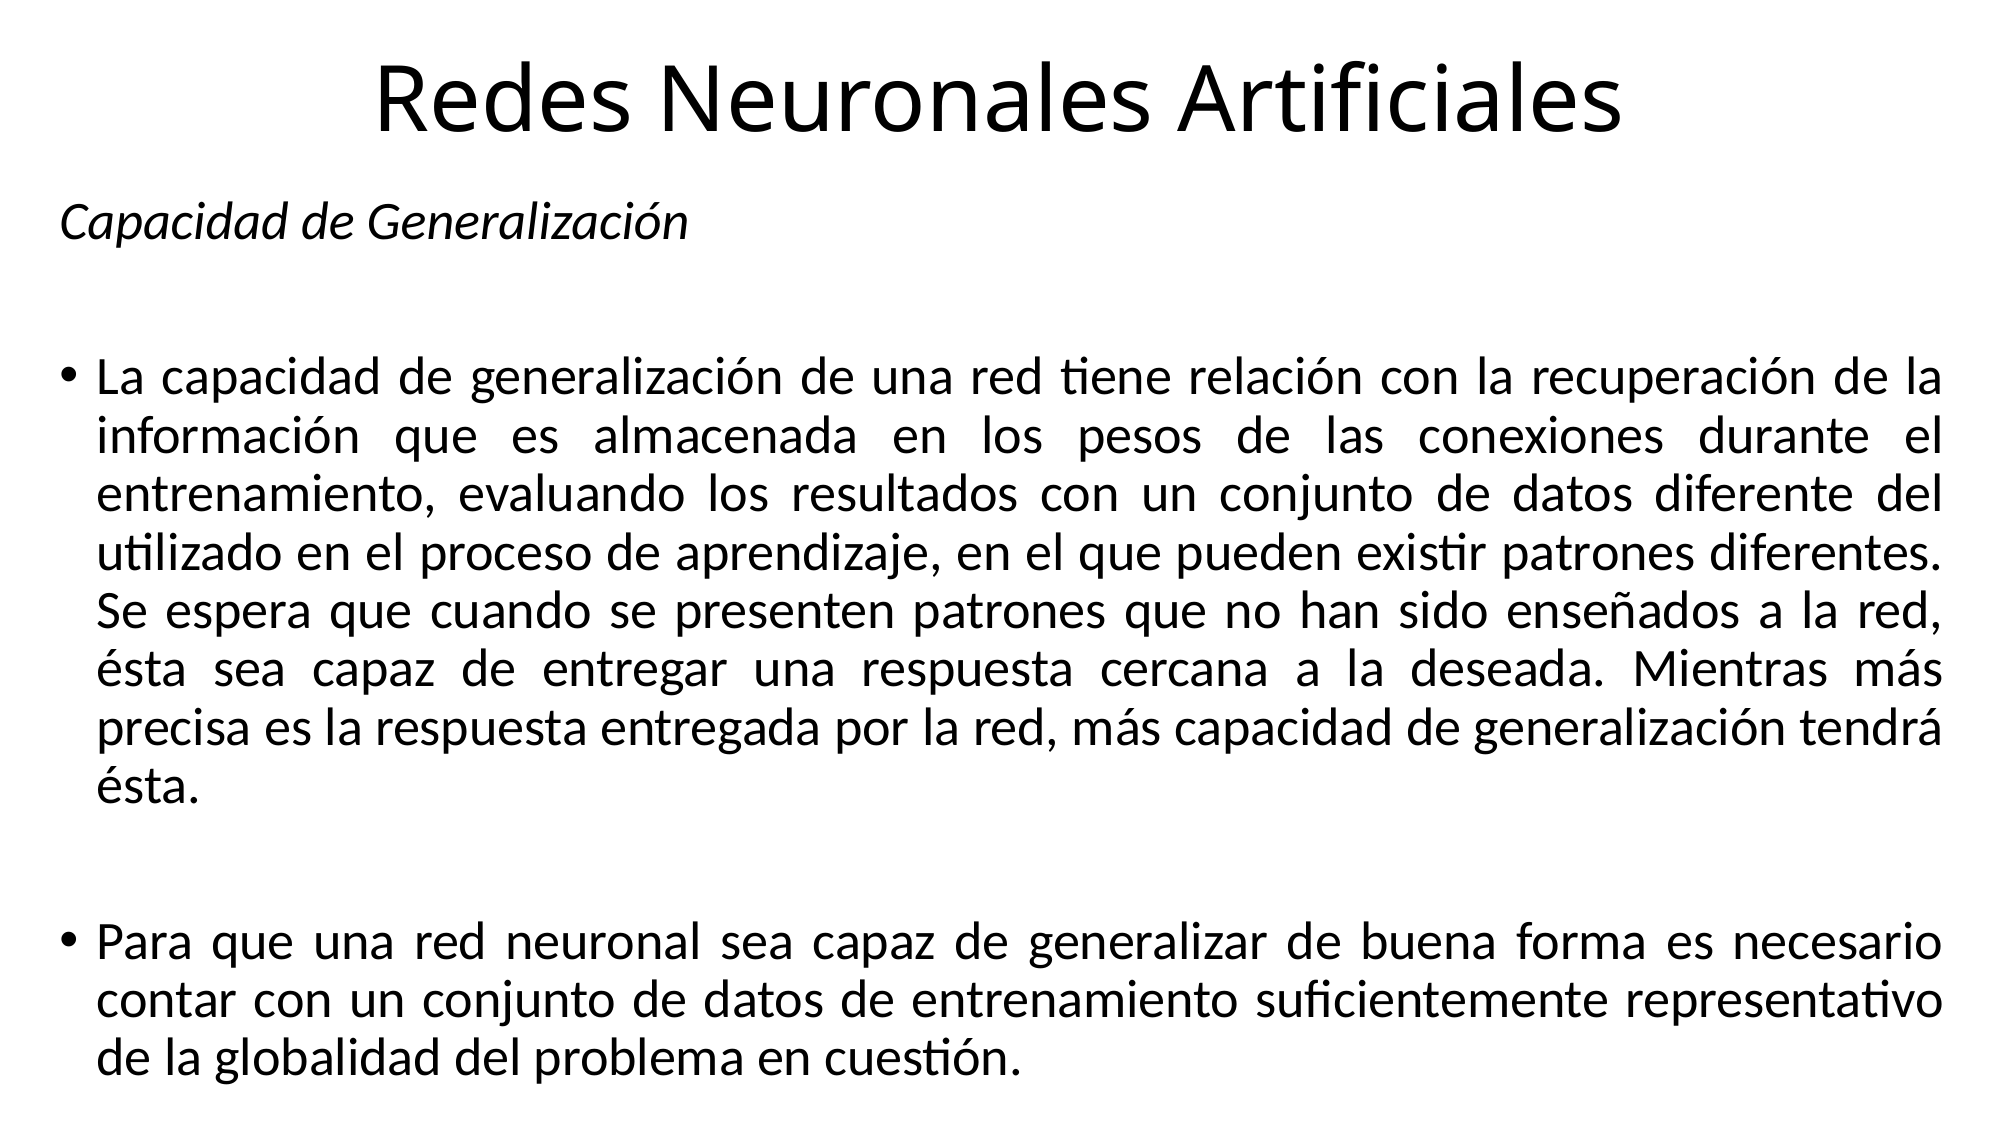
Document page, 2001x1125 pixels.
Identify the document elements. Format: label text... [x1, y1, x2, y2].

title Redes Neuronales Artificiales [70, 17, 1929, 185]
list Capacidad de Generalización La capacidad de generalización de una red tiene relación con la recuperación de la información que es almacenada en los pesos de las conexiones durante el entrenamiento, evaluando los resultados con un conjunto de datos diferente del utilizado en el proceso de aprendizaje, en el que pueden existir patrones diferentes. Se espera que cuando se presenten patrones que no han sido enseñados a la red, ésta sea capaz de entregar una respuesta cercana a la deseada. Mientras más precisa es la respuesta entregada por la red, más capacidad de generalización tendrá ésta. Para que una red neuronal sea capaz de generalizar de buena forma es necesario contar con un conjunto de datos de entrenamiento suficientemente representativo de la globalidad del problema en cuestión. [44, 184, 1961, 1097]
